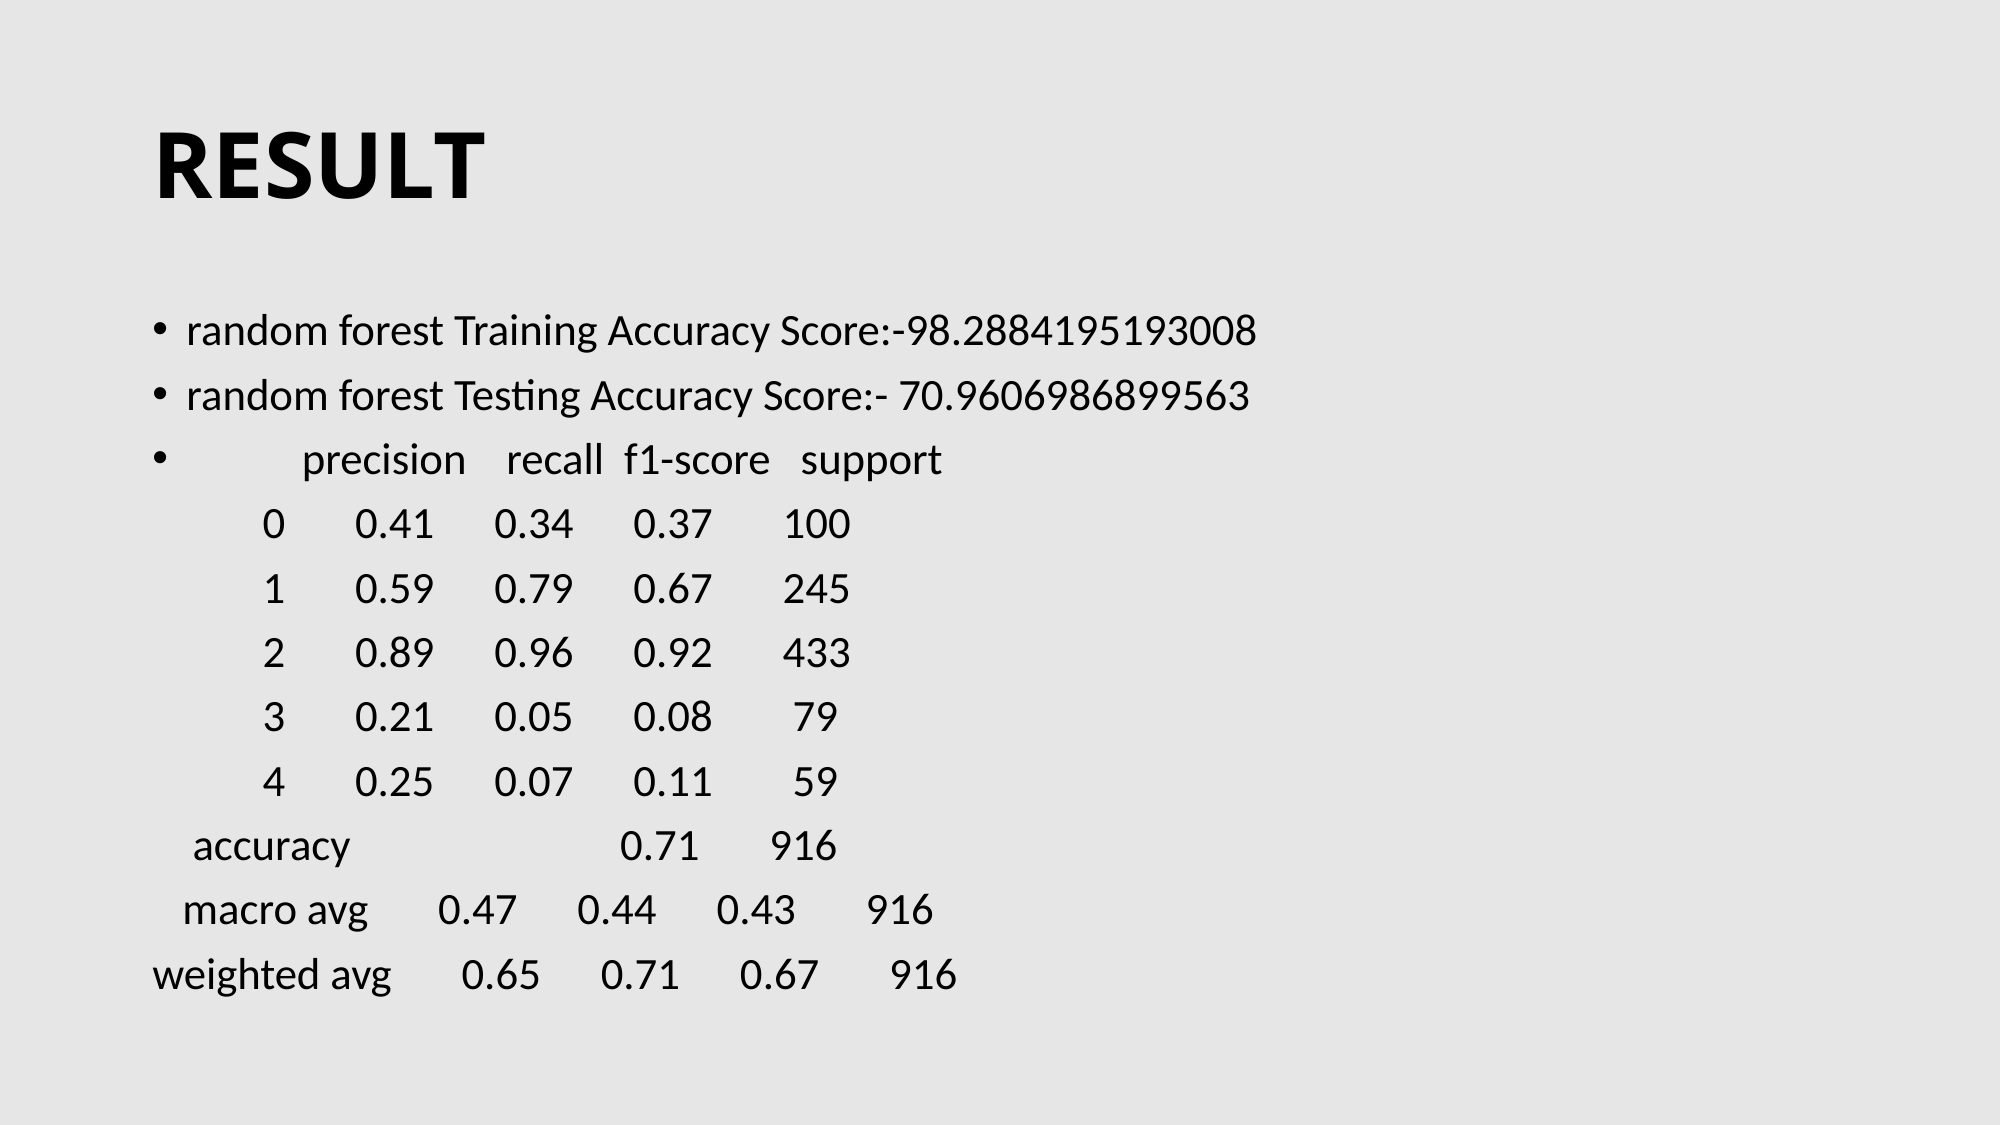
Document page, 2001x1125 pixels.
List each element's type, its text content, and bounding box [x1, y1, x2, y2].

title RESULT [137, 59, 1863, 278]
list random forest Training Accuracy Score:-98.2884195193008 random forest Testing Accuracy Score:- 70.9606986899563 precision recall f1-score support 0 0.41 0.34 0.37 100 1 0.59 0.79 0.67 245 2 0.89 0.96 0.92 433 3 0.21 0.05 0.08 79 4 0.25 0.07 0.11 59 accuracy 0.71 916 macro avg 0.47 0.44 0.43 916 weighted avg 0.65 0.71 0.67 916 [137, 299, 1863, 1014]
